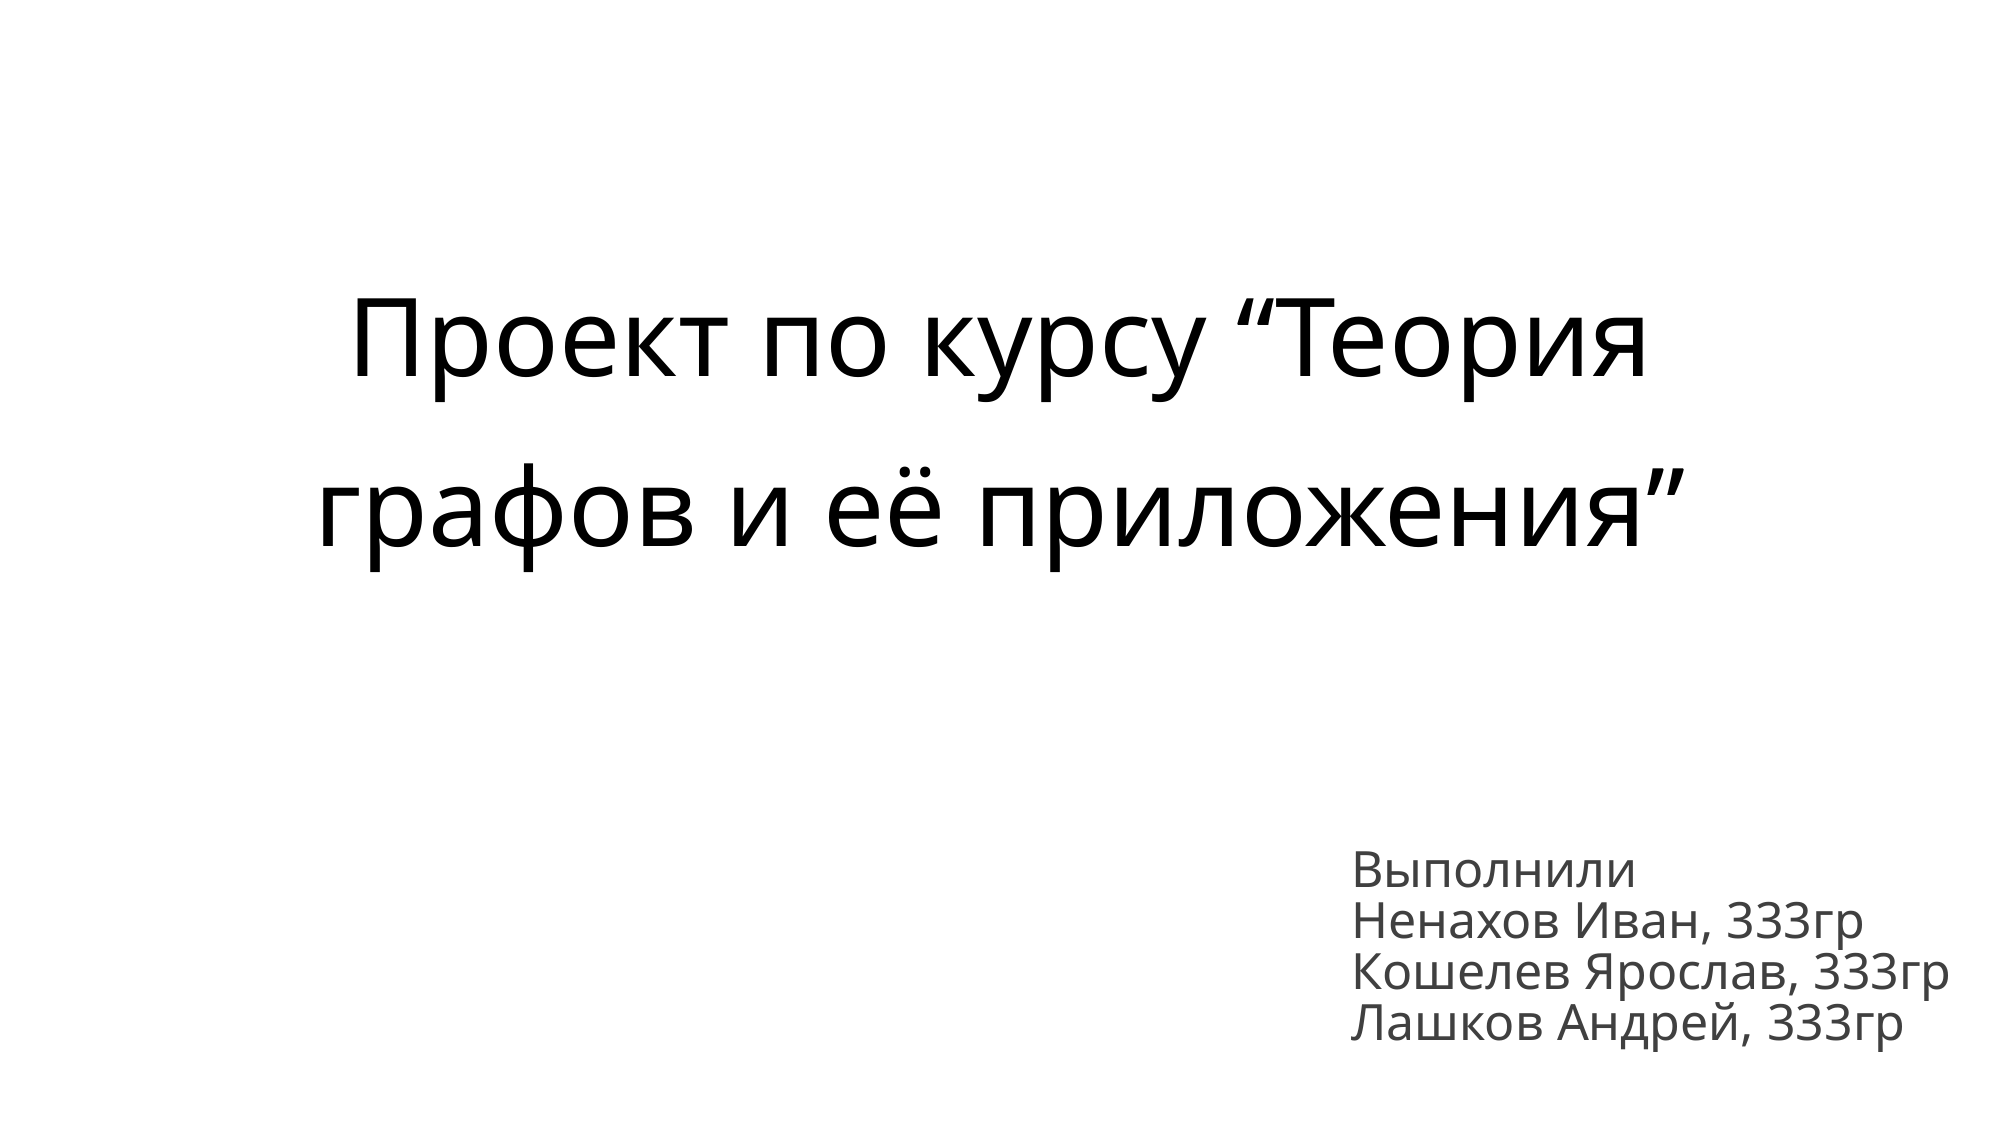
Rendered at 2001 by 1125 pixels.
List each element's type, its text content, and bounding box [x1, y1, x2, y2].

subtitle Выполнили Ненахов Иван, 333гр Кошелев Ярослав, 333гр Лашков Андрей, 333гр [1336, 856, 2000, 1125]
title Проект по курсу “Теория графов и её приложения” [249, 217, 1750, 576]
